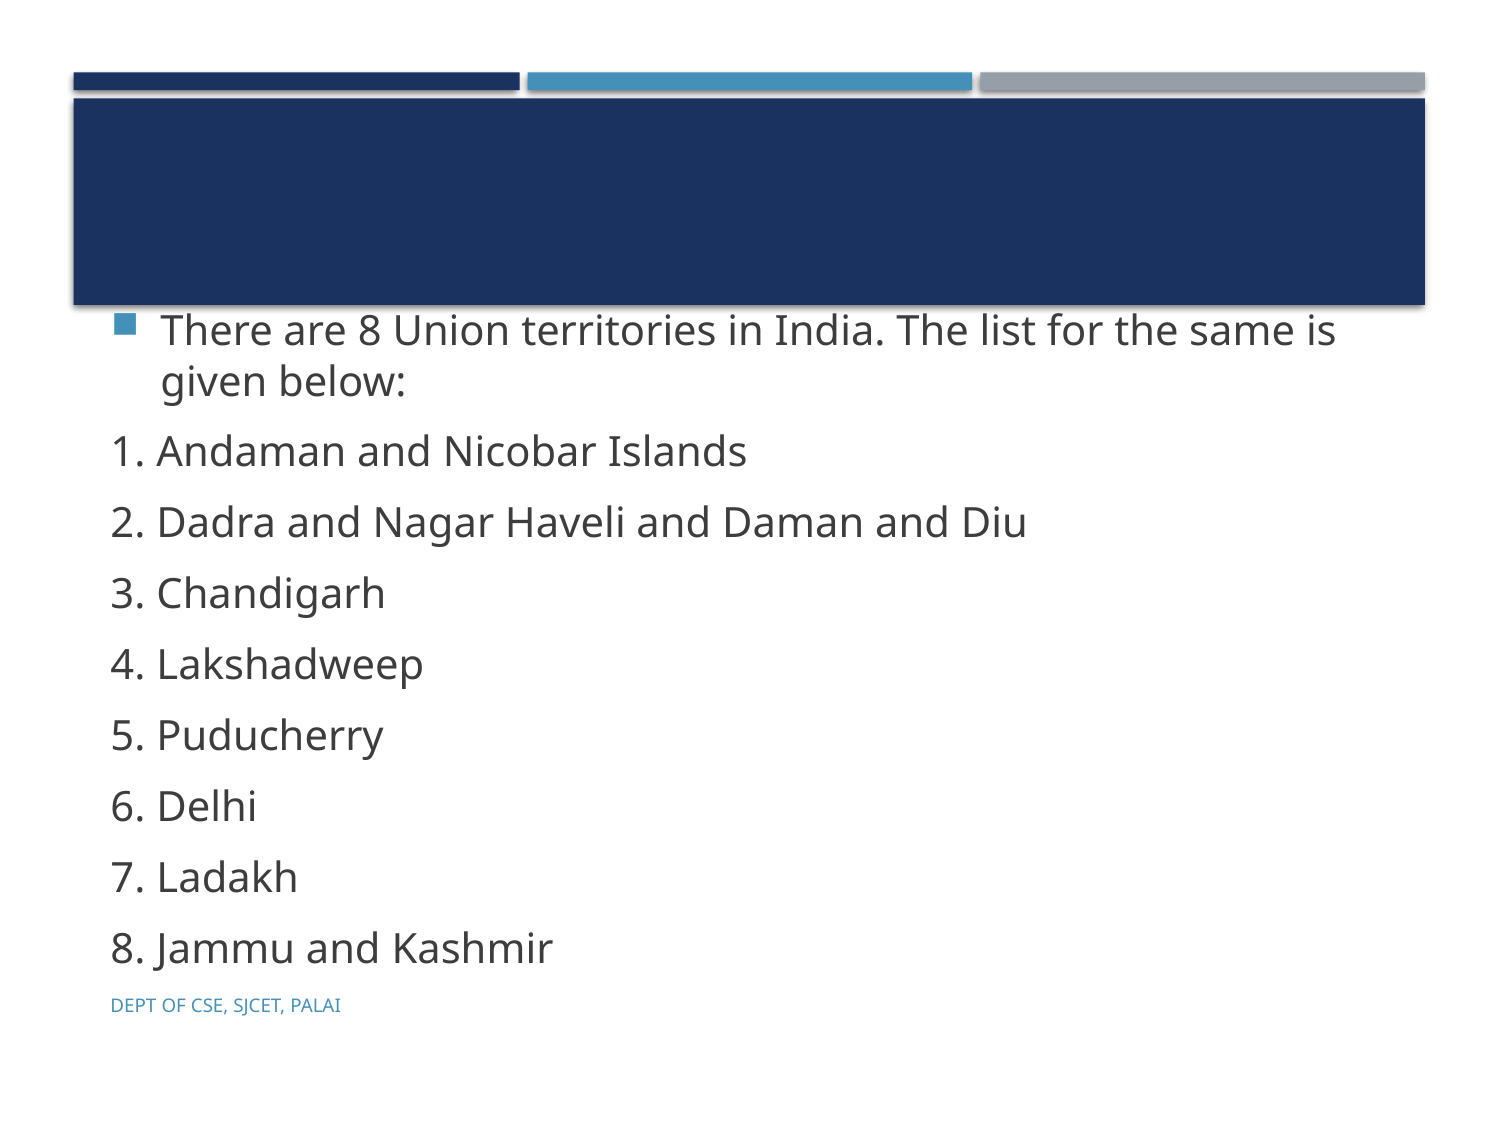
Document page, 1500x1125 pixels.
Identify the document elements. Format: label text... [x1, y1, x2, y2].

list There are 8 Union territories in India. The list for the same is given below: 1. Andaman and Nicobar Islands 2. Dadra and Nagar Haveli and Daman and Diu 3. Chandigarh 4. Lakshadweep 5. Puducherry 6. Delhi 7. Ladakh 8. Jammu and Kashmir [95, 211, 1446, 1125]
footer Dept of CSE, SJCET, Palai [95, 976, 895, 1037]
